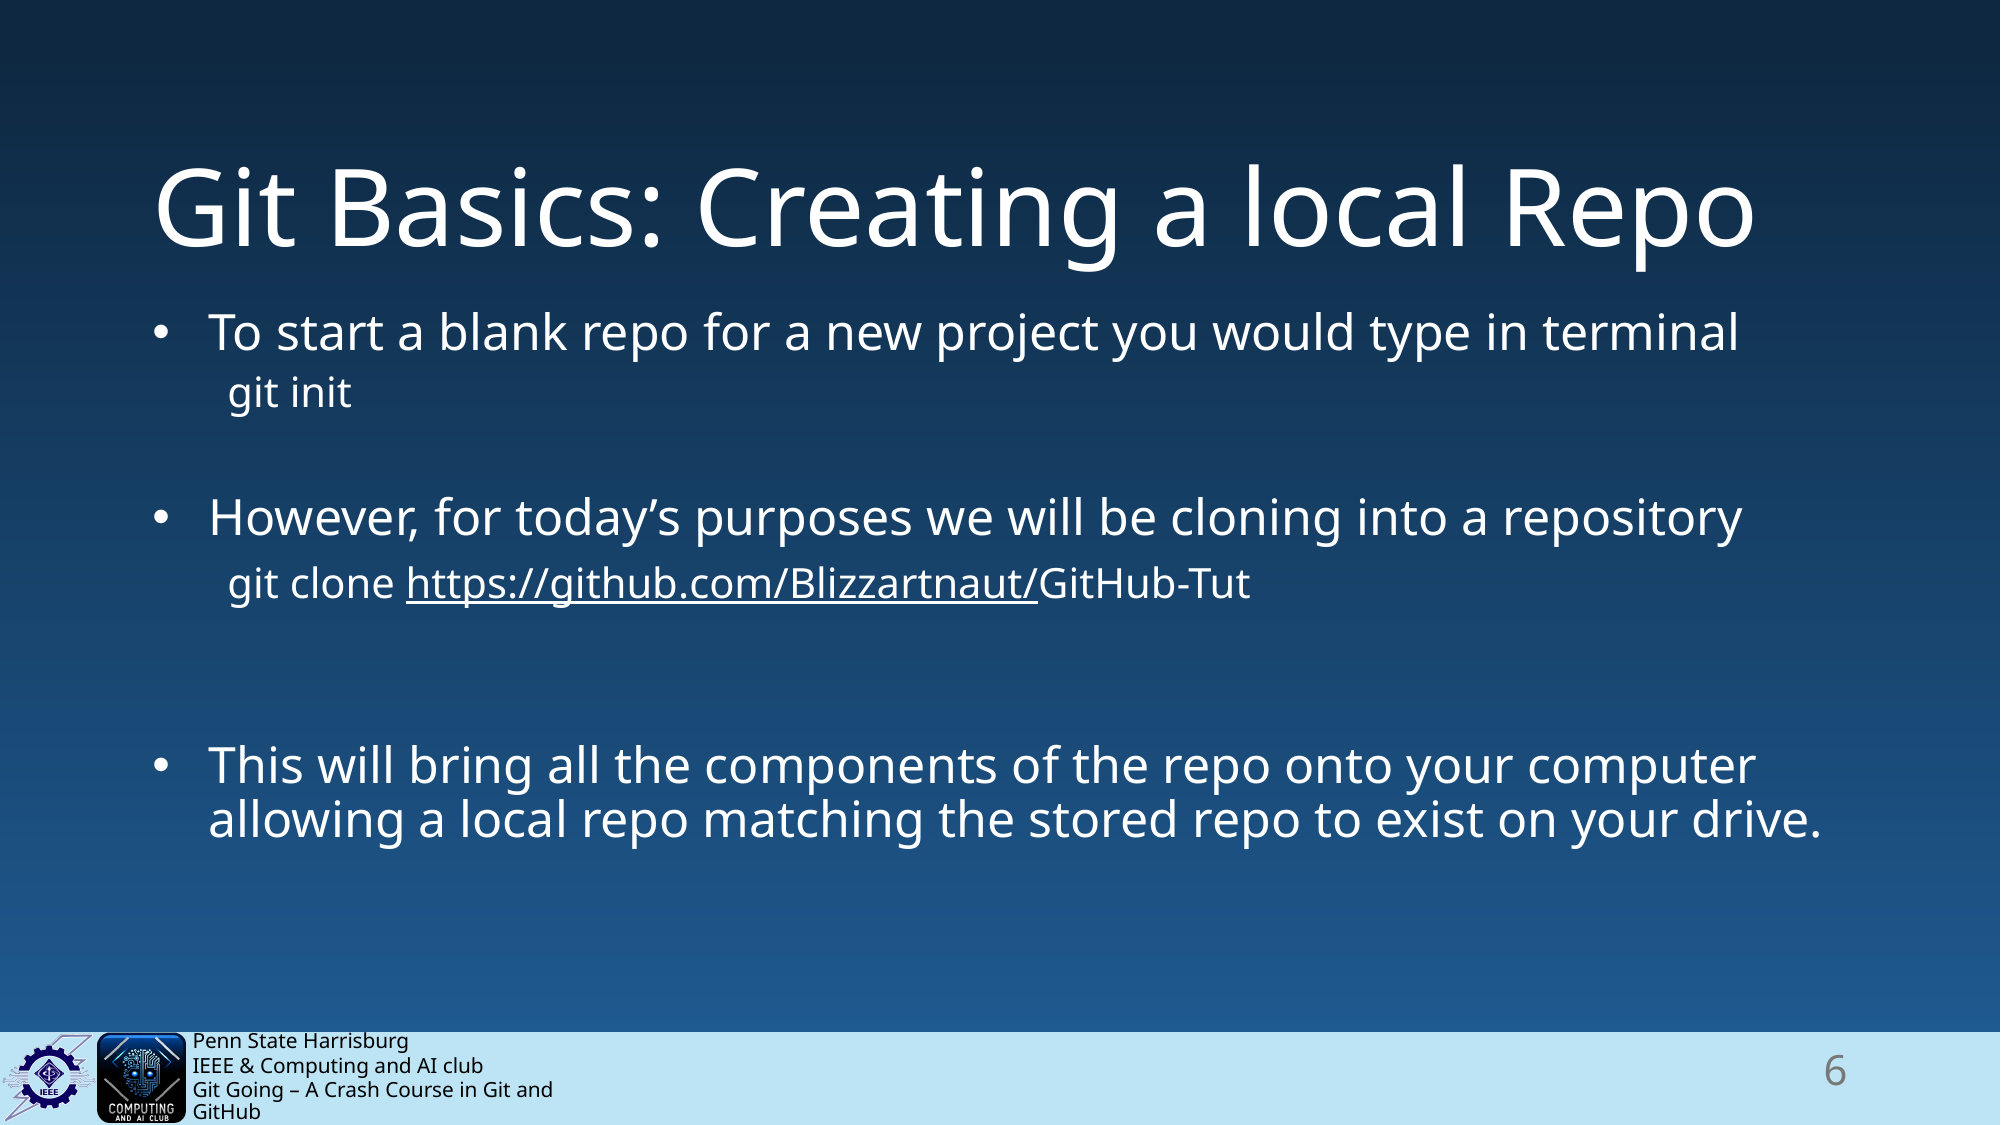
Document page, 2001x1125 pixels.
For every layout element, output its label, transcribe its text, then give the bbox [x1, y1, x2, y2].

text_box [606, 1031, 2000, 1125]
text_box To start a blank repo for a new project you would type in terminal git init However, for today’s purposes we will be cloning into a repository git clone https://github.com/Blizzartnaut/GitHub-Tut This will bring all the components of the repo onto your computer allowing a local repo matching the stored repo to exist on your drive. [137, 299, 1863, 1014]
text_box Penn State Harrisburg IEEE & Computing and AI club Git Going – A Crash Course in Git and GitHub [185, 1029, 606, 1125]
text_box Git Basics: Creating a local Repo [137, 59, 1863, 278]
picture [0, 1029, 186, 1124]
slide_number 6 [1412, 1042, 1863, 1103]
